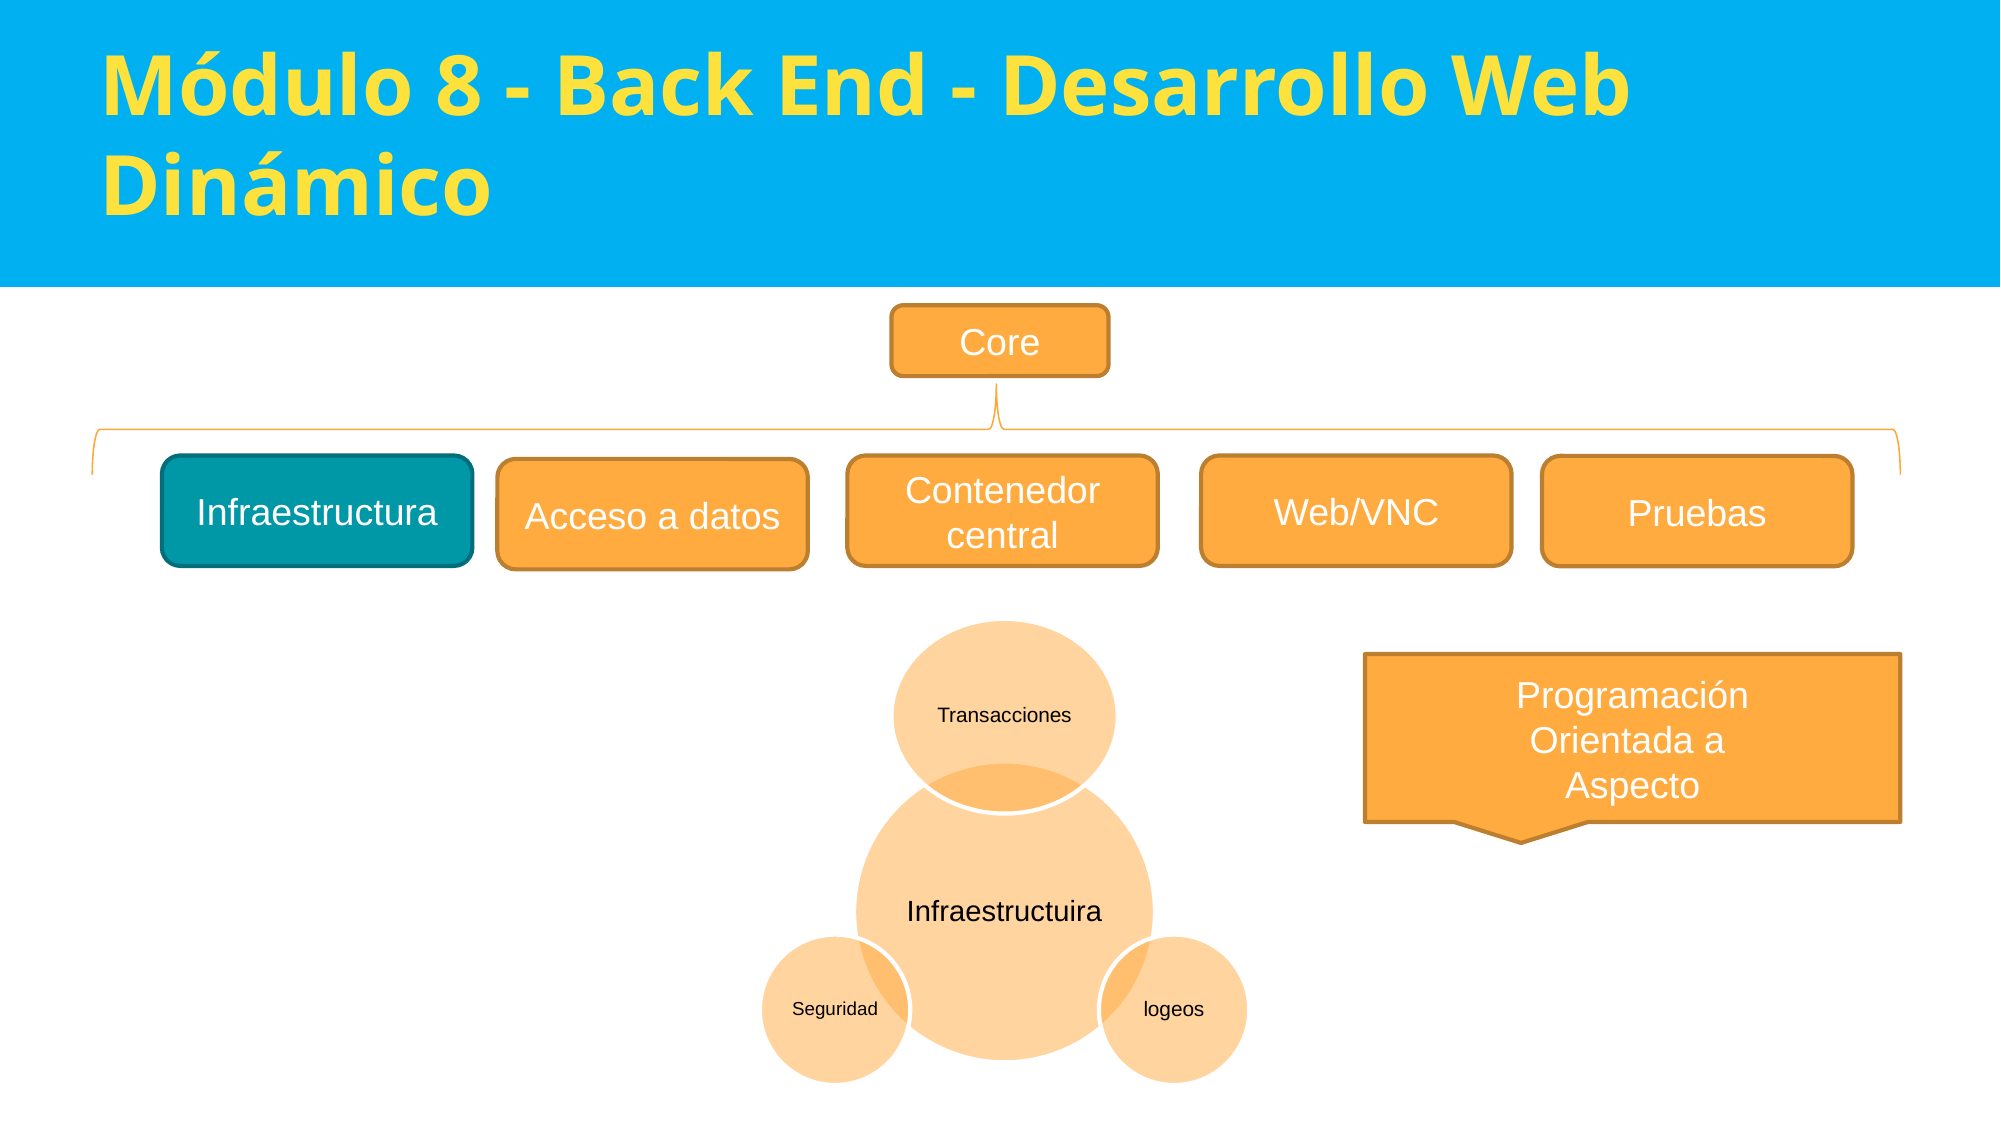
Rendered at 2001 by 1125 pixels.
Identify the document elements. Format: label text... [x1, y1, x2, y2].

text_box [91, 383, 1902, 475]
text_box Módulo 8 - Back End - Desarrollo Web Dinámico [92, 24, 1901, 222]
text_box Infraestructura [159, 453, 475, 569]
text_box Web/VNC [1198, 453, 1514, 569]
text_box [559, 606, 1450, 1098]
text_box Programación Orientada a Aspecto [1455, 651, 1903, 845]
text_box Contenedor central [845, 453, 1160, 569]
text_box Acceso a datos [495, 456, 810, 572]
text_box Core [889, 303, 1111, 379]
text_box [0, 0, 2000, 287]
text_box Pruebas [1539, 453, 1855, 569]
